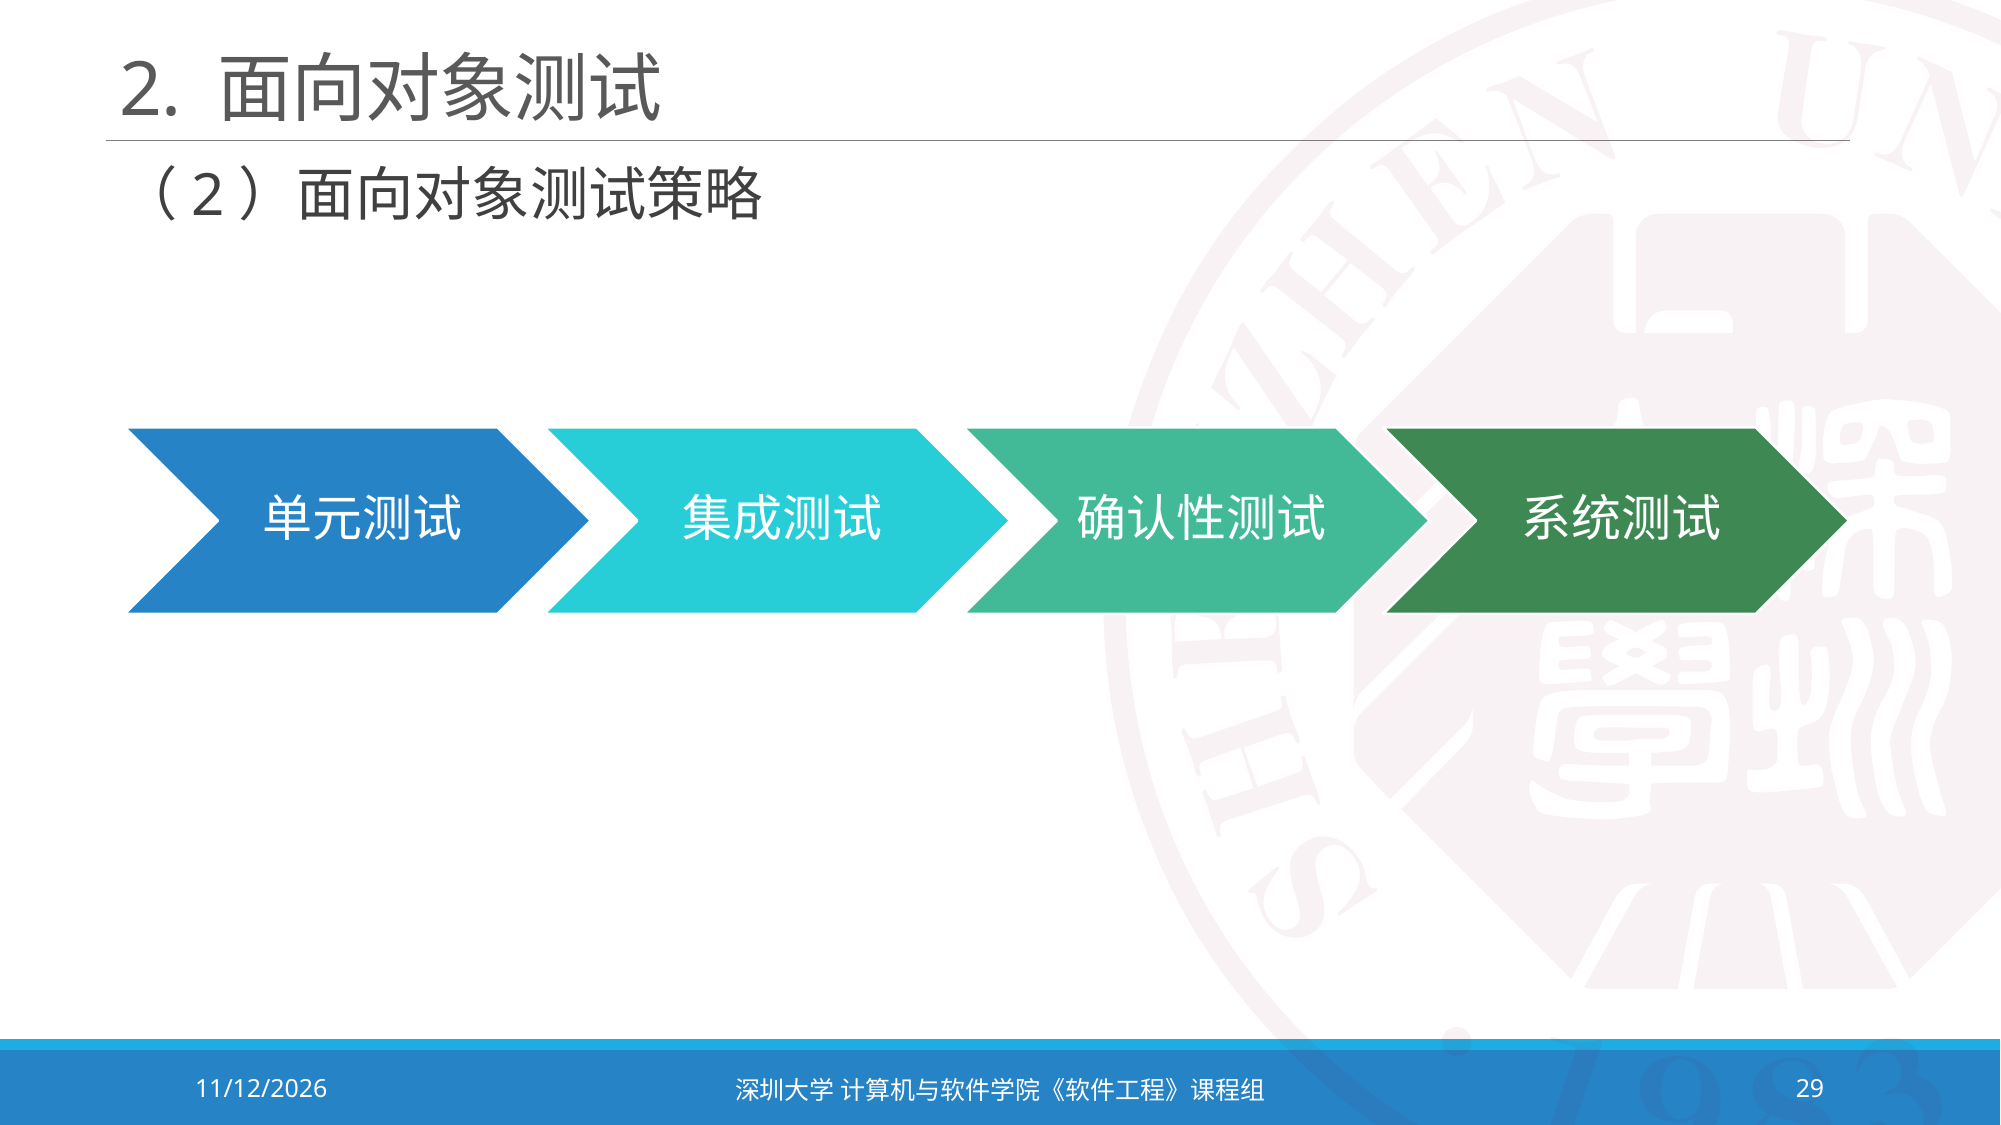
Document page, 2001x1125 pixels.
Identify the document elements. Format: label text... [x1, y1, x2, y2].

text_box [123, 251, 1851, 790]
slide_number 29 [1624, 1059, 1840, 1120]
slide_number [180, 1059, 586, 1120]
title 2. 面向对象测试 [104, 0, 1856, 139]
footer 深圳大学 计算机与软件学院《软件工程》课程组 [604, 1059, 1396, 1120]
list （2）面向对象测试策略 [104, 158, 1878, 1008]
